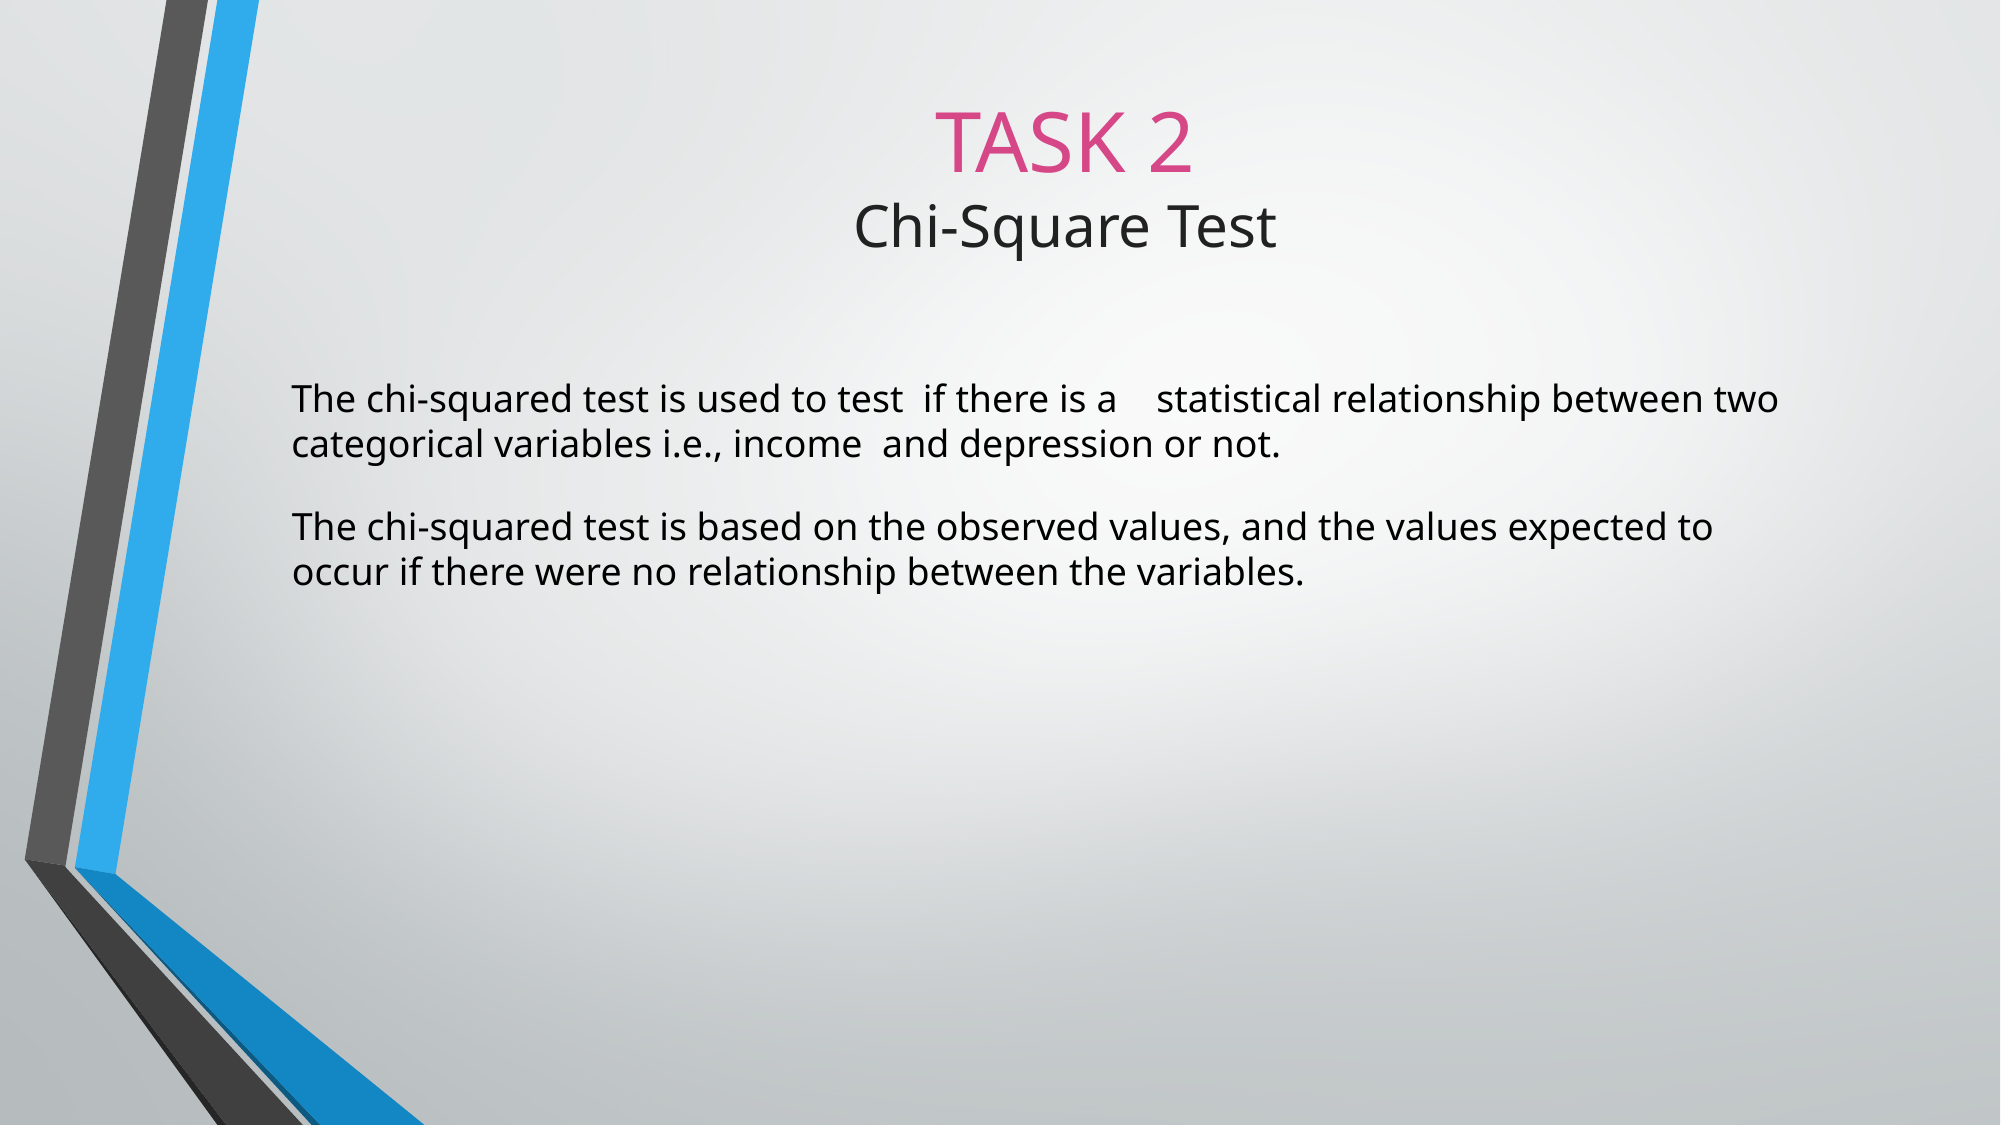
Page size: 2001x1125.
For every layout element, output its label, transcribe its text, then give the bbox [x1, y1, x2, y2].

text_box The chi-squared test is based on the observed values, and the values expected to occur if there were no relationship between the variables. [276, 495, 1767, 646]
title TASK 2 Chi-Square Test [243, 30, 1887, 318]
text_box The chi-squared test is used to test if there is a statistical relationship between two categorical variables i.e., income and depression or not. [276, 367, 1826, 473]
